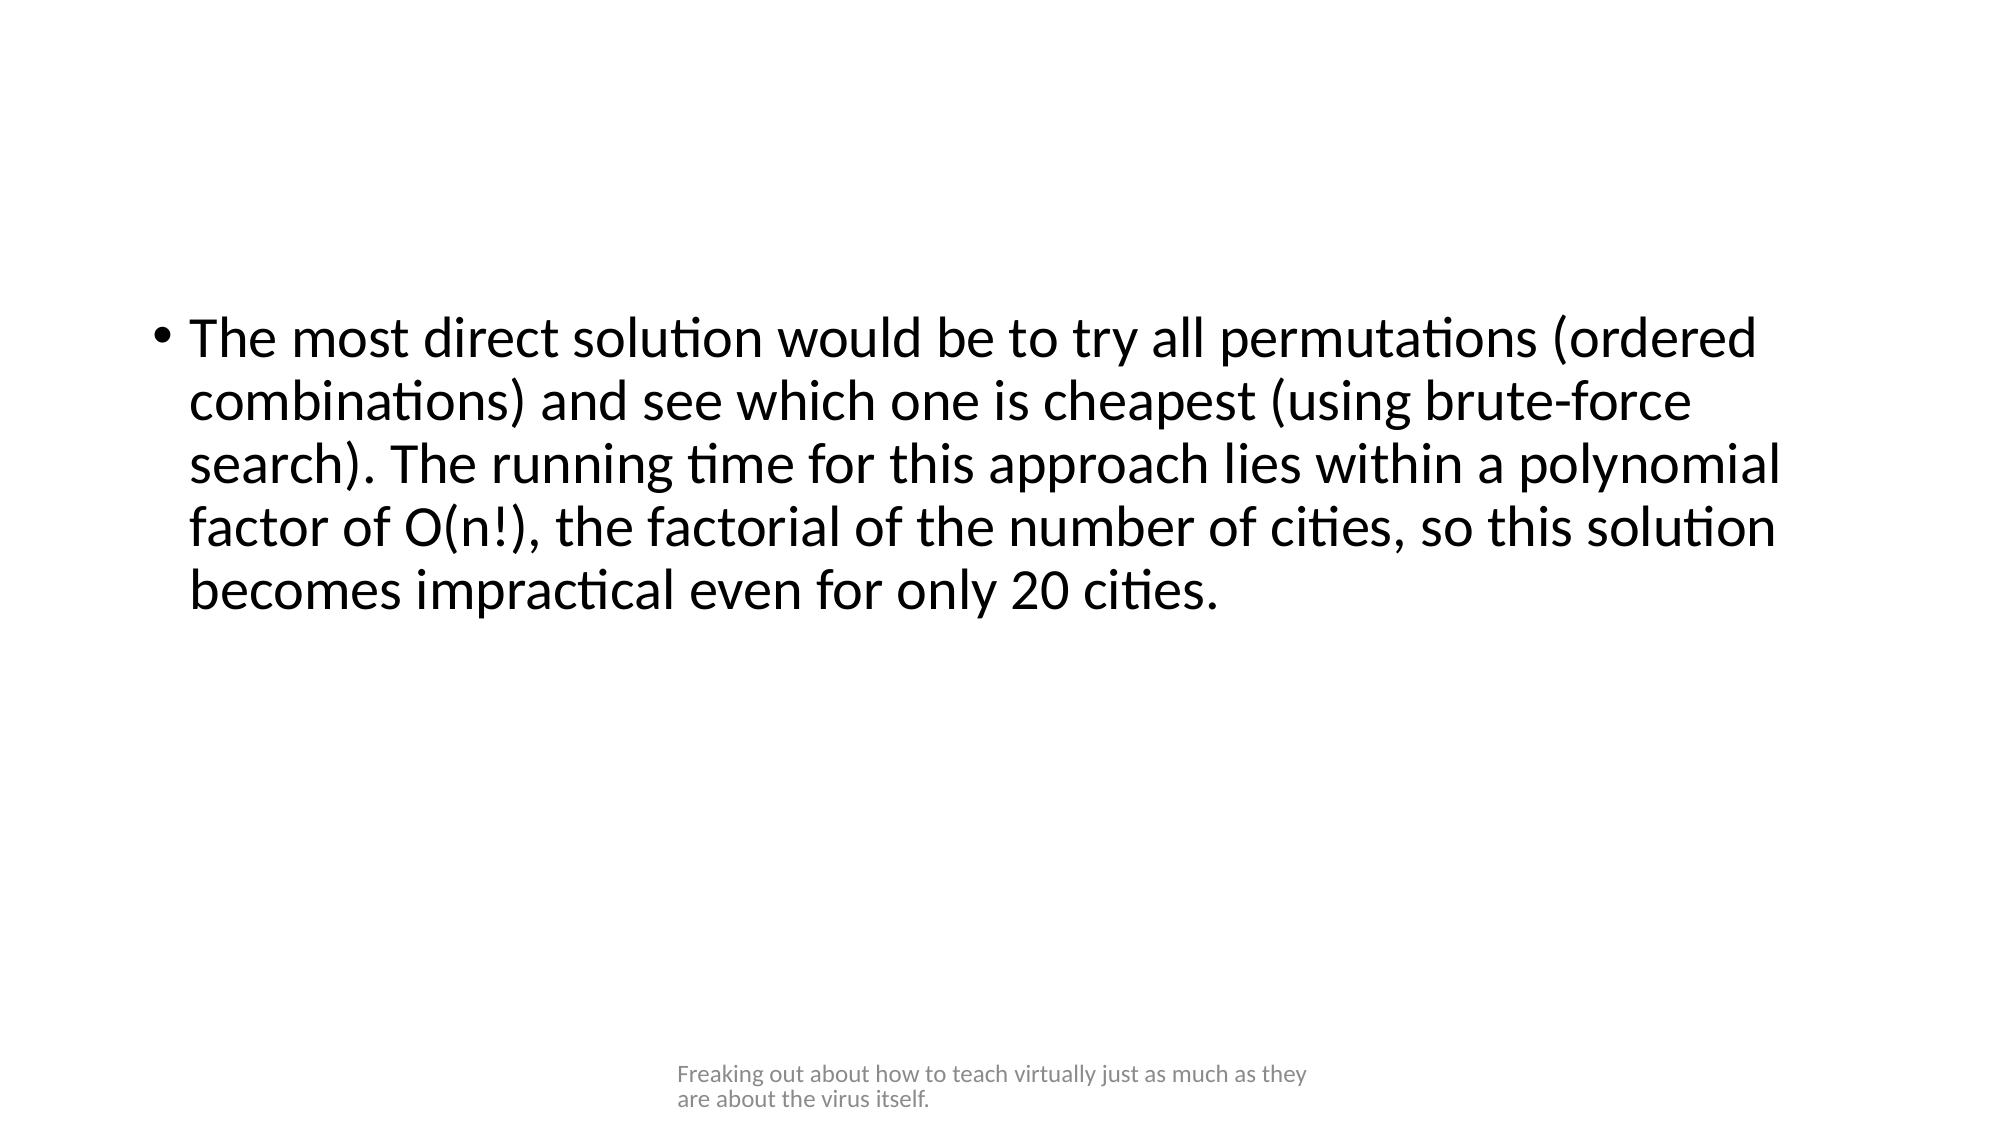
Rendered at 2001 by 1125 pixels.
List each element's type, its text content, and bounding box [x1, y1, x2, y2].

footer Freaking out about how to teach virtually just as much as they are about the virus itself. [662, 1042, 1338, 1103]
list The most direct solution would be to try all permutations (ordered combinations) and see which one is cheapest (using brute-force search). The running time for this approach lies within a polynomial factor of O(n!), the factorial of the number of cities, so this solution becomes impractical even for only 20 cities. [137, 299, 1863, 1014]
